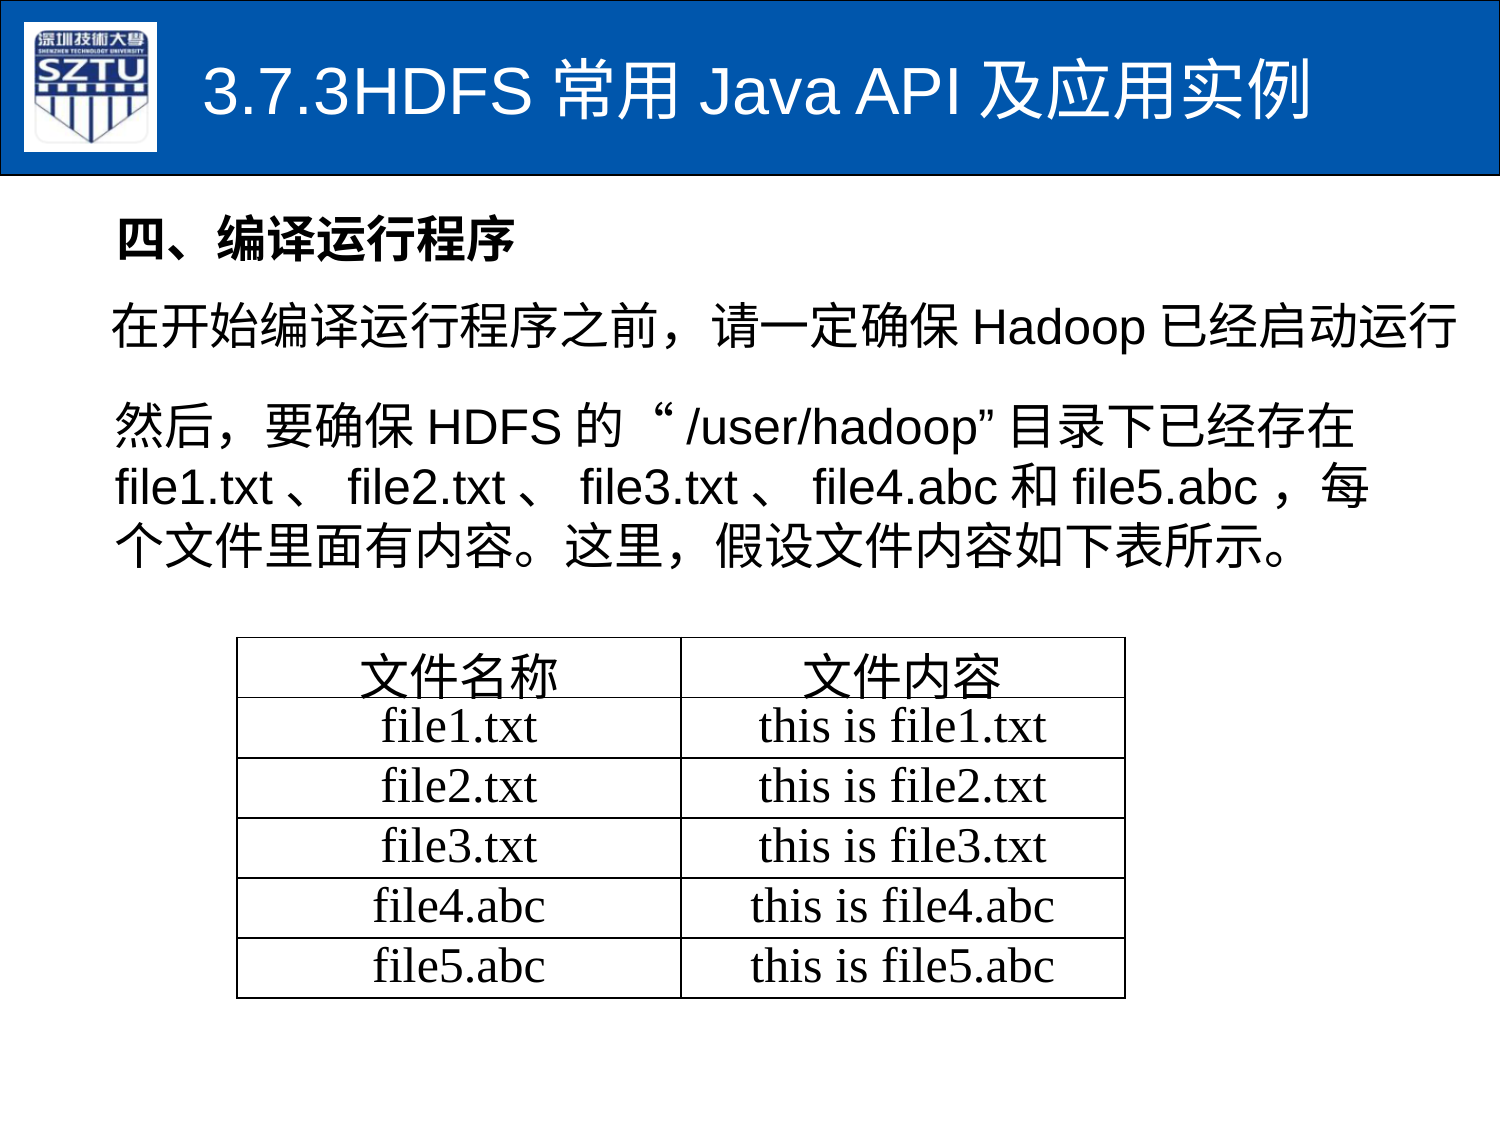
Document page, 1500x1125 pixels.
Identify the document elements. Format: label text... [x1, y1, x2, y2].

text_box 四、编译运行程序 [102, 199, 532, 275]
table_cell file4.abc [238, 879, 680, 937]
table_cell file1.txt [238, 698, 680, 757]
table_cell file5.abc [238, 939, 680, 997]
text_box 然后，要确保HDFS的“/user/hadoop”目录下已经存在file1.txt、file2.txt、file3.txt、file4.abc和file5.abc，每个文件里面有内容。这里，假设文件内容如下表所示。 [99, 387, 1400, 583]
text_box 在开始编译运行程序之前，请一定确保Hadoop已经启动运行 [95, 287, 1474, 363]
table_cell this is file3.txt [682, 819, 1124, 877]
table_header 文件名称 [238, 638, 680, 697]
table_cell this is file2.txt [682, 759, 1124, 817]
table_cell file2.txt [238, 759, 680, 817]
picture [24, 75, 157, 152]
table_cell this is file1.txt [682, 698, 1124, 757]
text_box [0, 0, 1500, 75]
table_header 文件内容 [682, 638, 1124, 697]
table_cell this is file5.abc [682, 939, 1124, 997]
table_cell file3.txt [238, 819, 680, 877]
table_cell this is file4.abc [682, 879, 1124, 937]
title 3.7.3 HDFS常用Java API及应用实例 [187, 75, 1500, 163]
